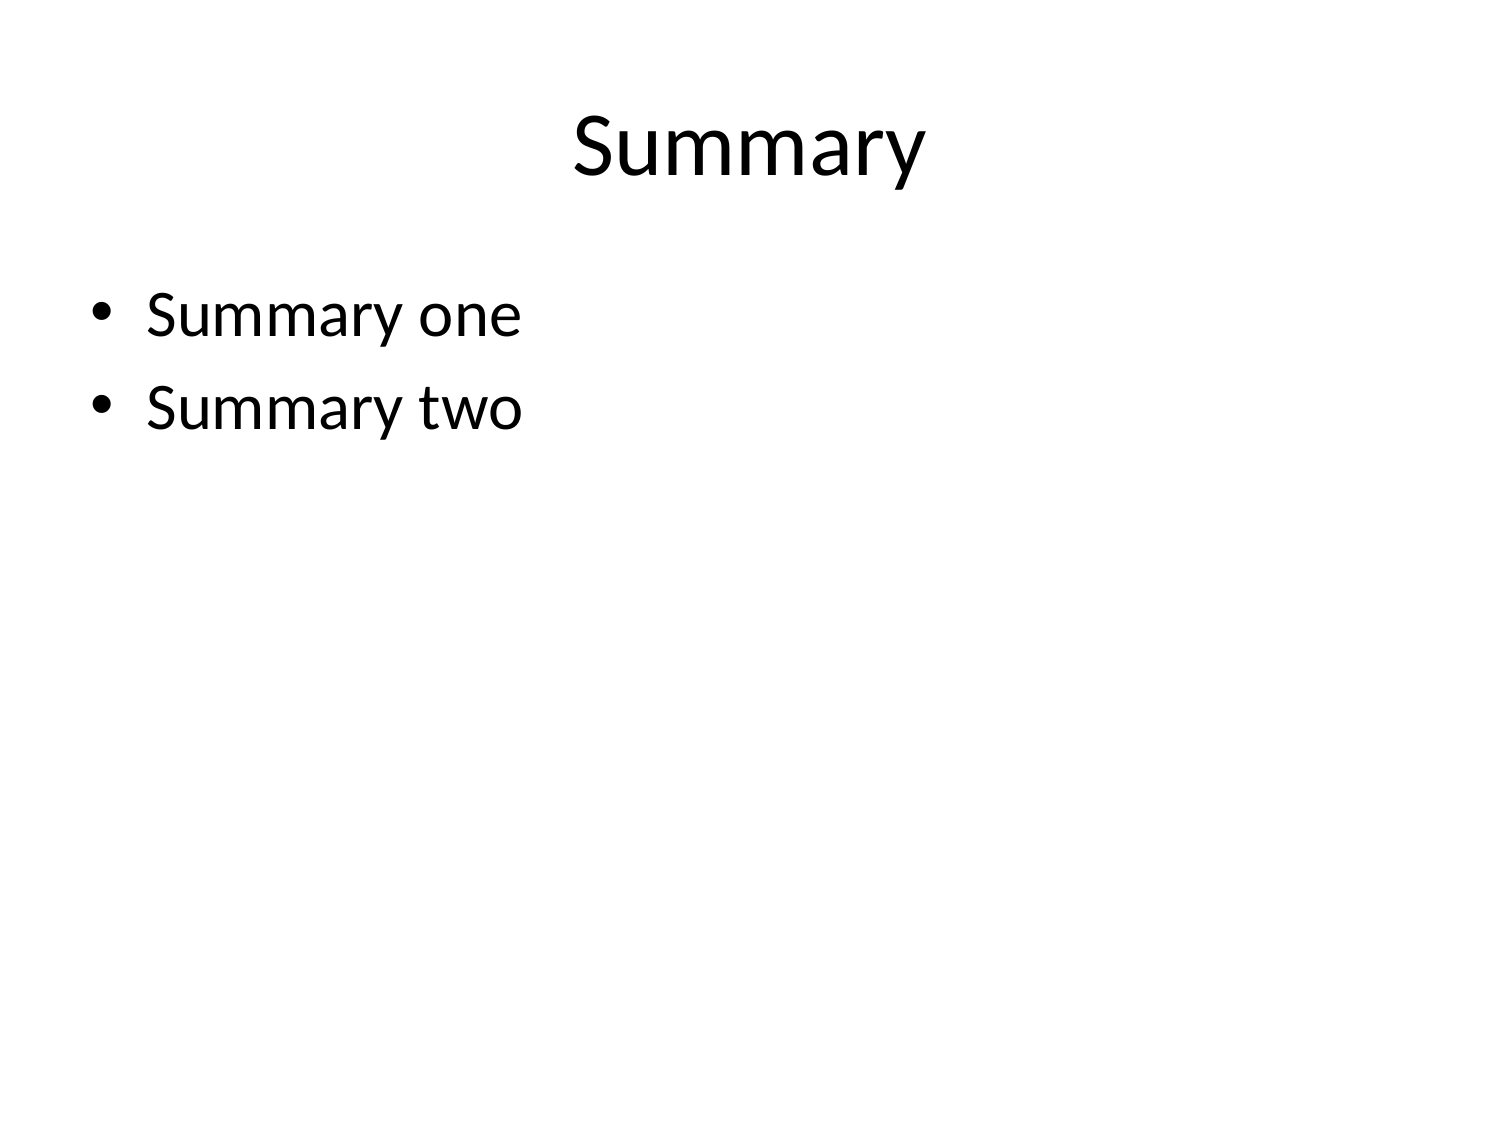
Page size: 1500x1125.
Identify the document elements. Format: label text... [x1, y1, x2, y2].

title Summary [75, 45, 1425, 233]
list Summary one Summary two [75, 262, 1425, 1005]
